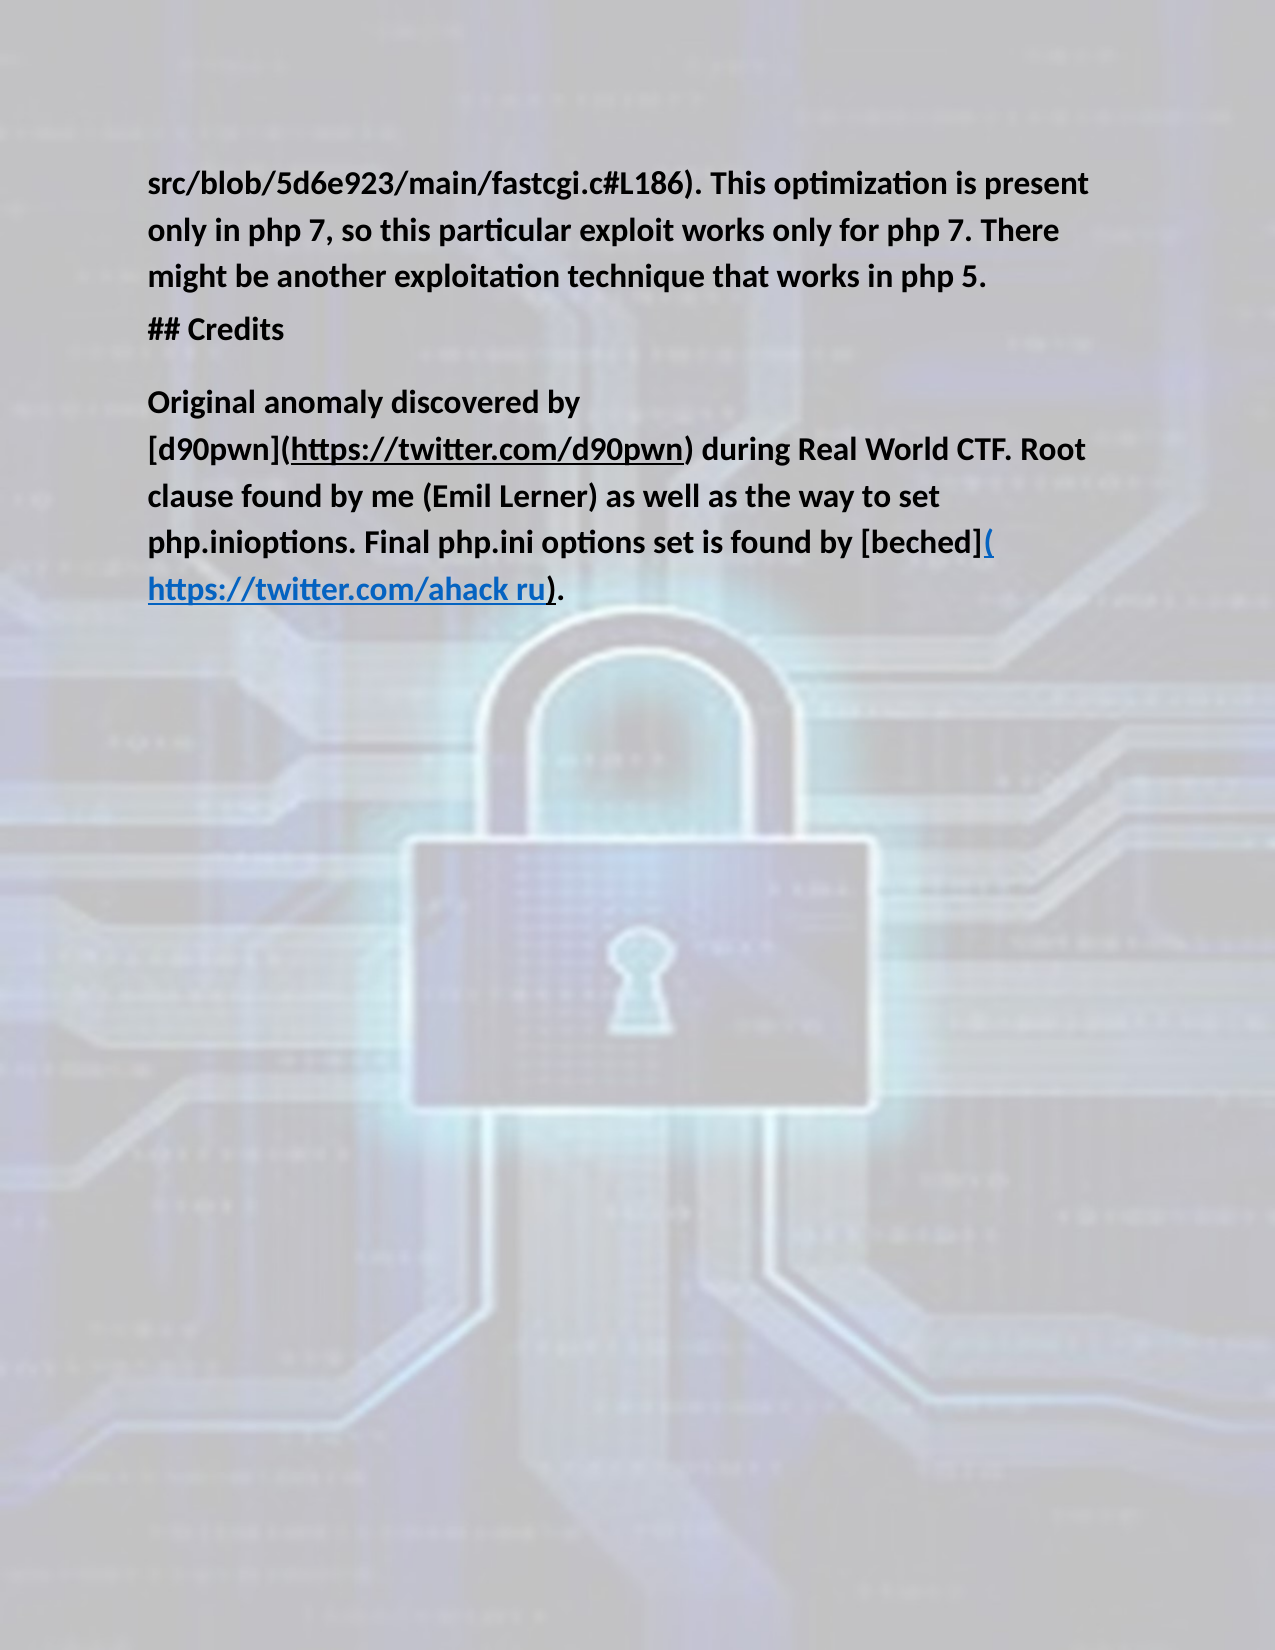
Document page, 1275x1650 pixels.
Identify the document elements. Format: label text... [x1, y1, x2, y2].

picture [0, 0, 1275, 1650]
text_box src/blob/5d6e923/main/fastcgi.c#L186). This optimization is present only in php 7, so this particular exploit works only for php 7. There might be another exploitation technique that works in php 5. ## Credits Original anomaly discovered by [d90pwn](https://twitter.com/d90pwn) during Real World CTF. Root clause found by me (Emil Lerner) as well as the way to set php.inioptions. Final php.ini options set is found by [beched](https://twitter.com/ahack ru). [147, 154, 1105, 608]
